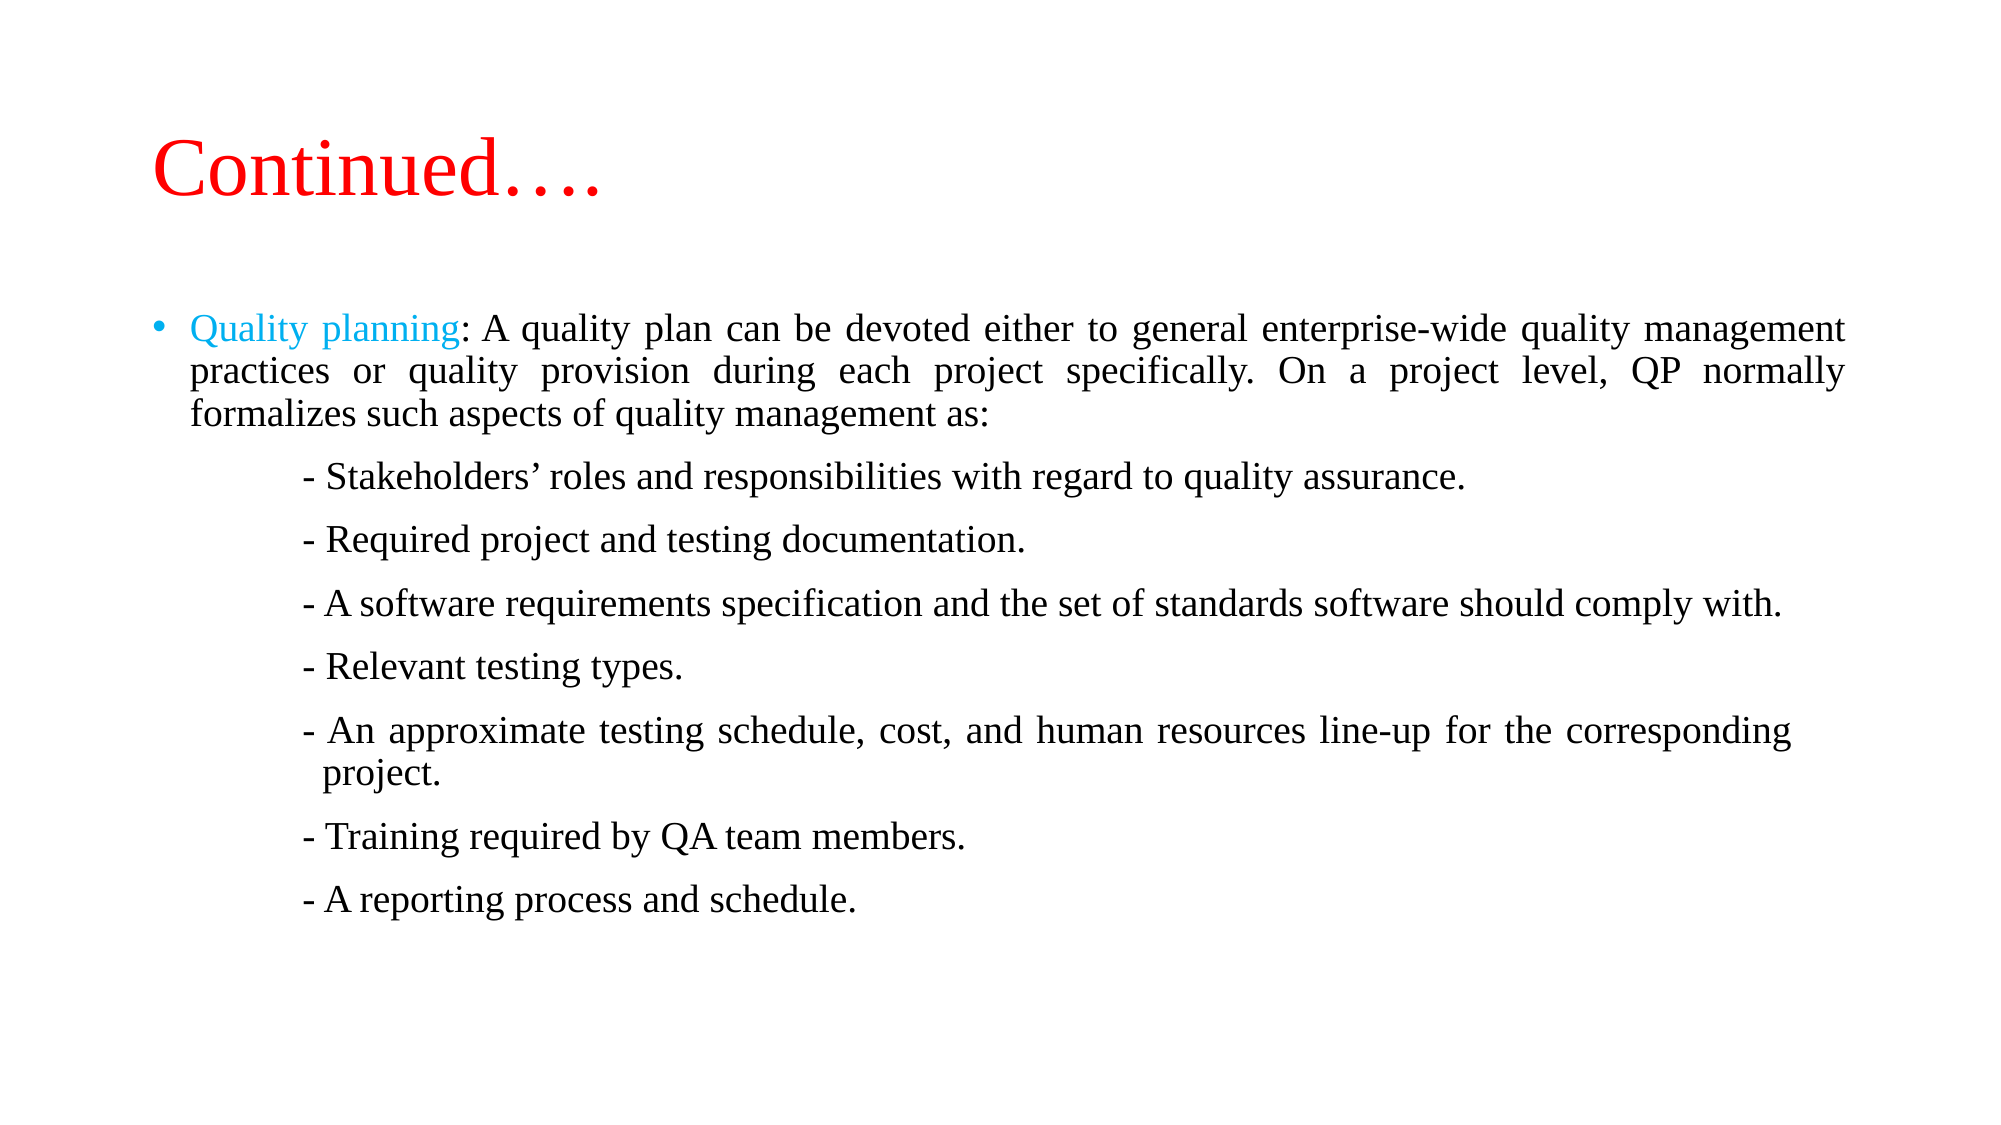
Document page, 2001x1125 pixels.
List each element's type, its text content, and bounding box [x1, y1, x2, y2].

title Continued…. [137, 59, 1863, 278]
list Quality planning: A quality plan can be devoted either to general enterprise-wide quality management practices or quality provision during each project specifically. On a project level, QP normally formalizes such aspects of quality management as: - Stakeholders’ roles and responsibilities with regard to quality assurance. - Required project and testing documentation. - A software requirements specification and the set of standards software should comply with. - Relevant testing types. - An approximate testing schedule, cost, and human resources line-up for the corresponding project. - Training required by QA team members. - A reporting process and schedule. [137, 299, 1863, 1014]
